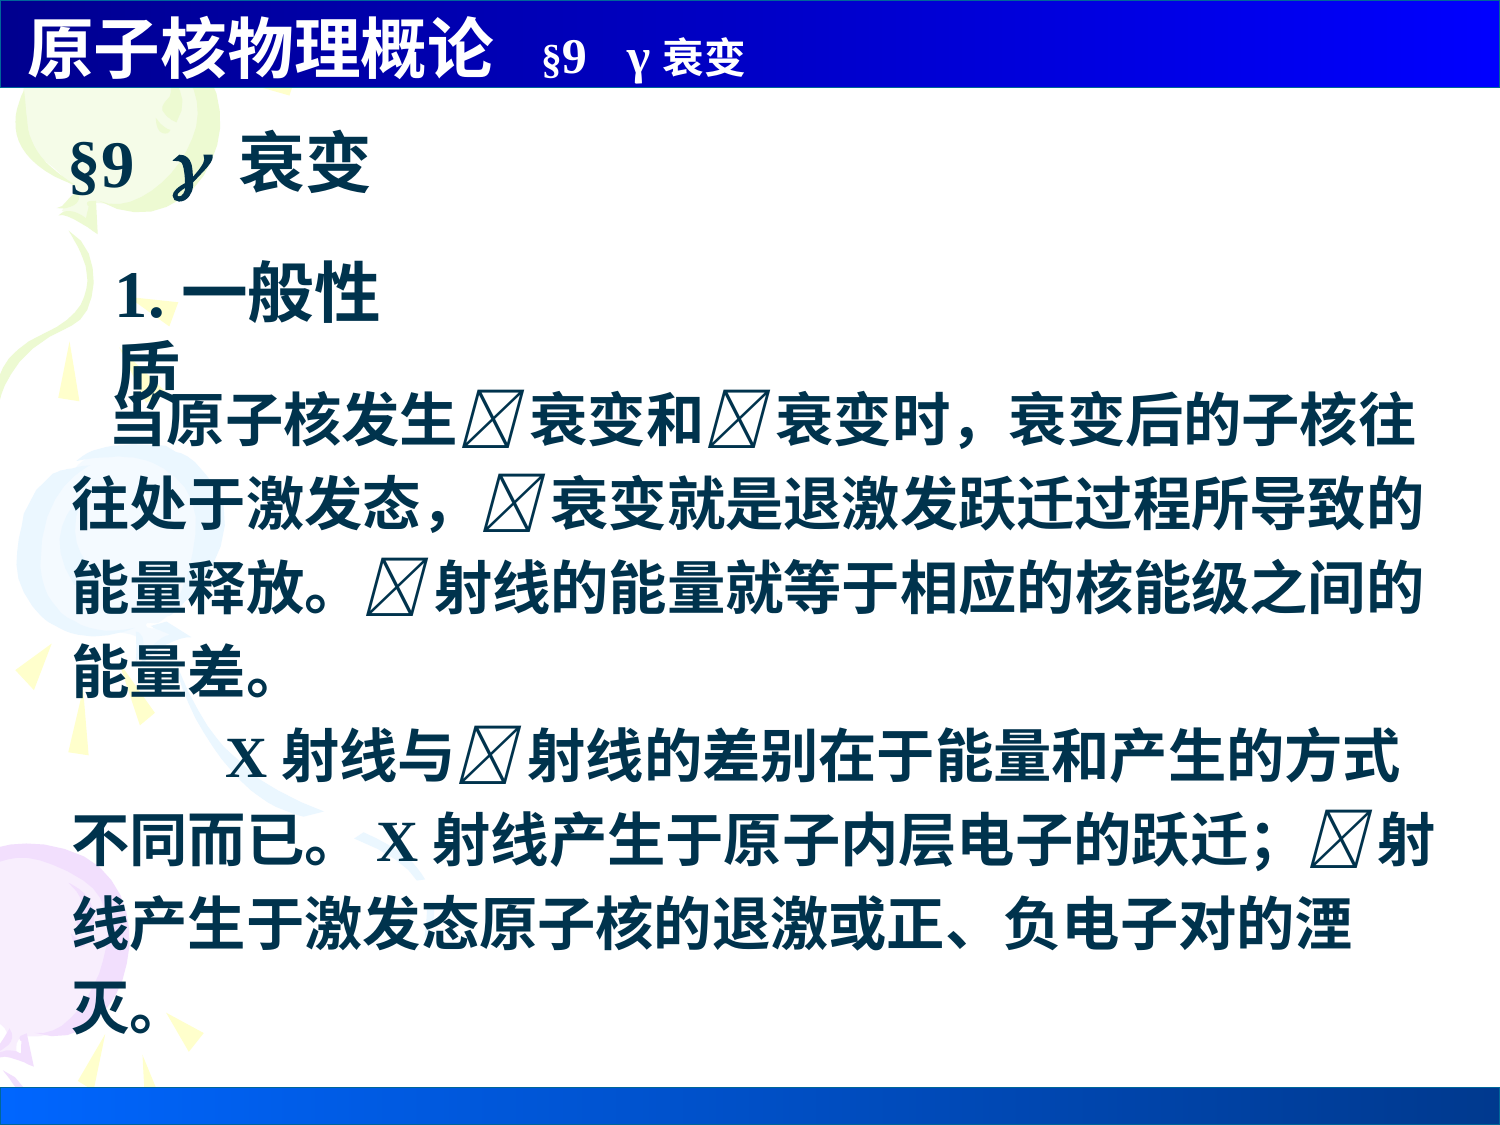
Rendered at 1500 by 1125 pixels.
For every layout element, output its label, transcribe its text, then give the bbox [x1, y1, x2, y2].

text_box 1.一般性质 [100, 243, 455, 419]
list 当原子核发生 衰变和 衰变时，衰变后的子核往往处于激发态， 衰变就是退激发跃迁过程所导致的能量释放。 射线的能量就等于相应的核能级之间的能量差。 X射线与 射线的差别在于能量和产生的方式不同而已。X射线产生于原子内层电子的跃迁； 射线产生于激发态原子核的退激或正、负电子对的湮灭。 [0, 361, 1459, 1093]
text_box §9  衰变 [53, 112, 443, 208]
